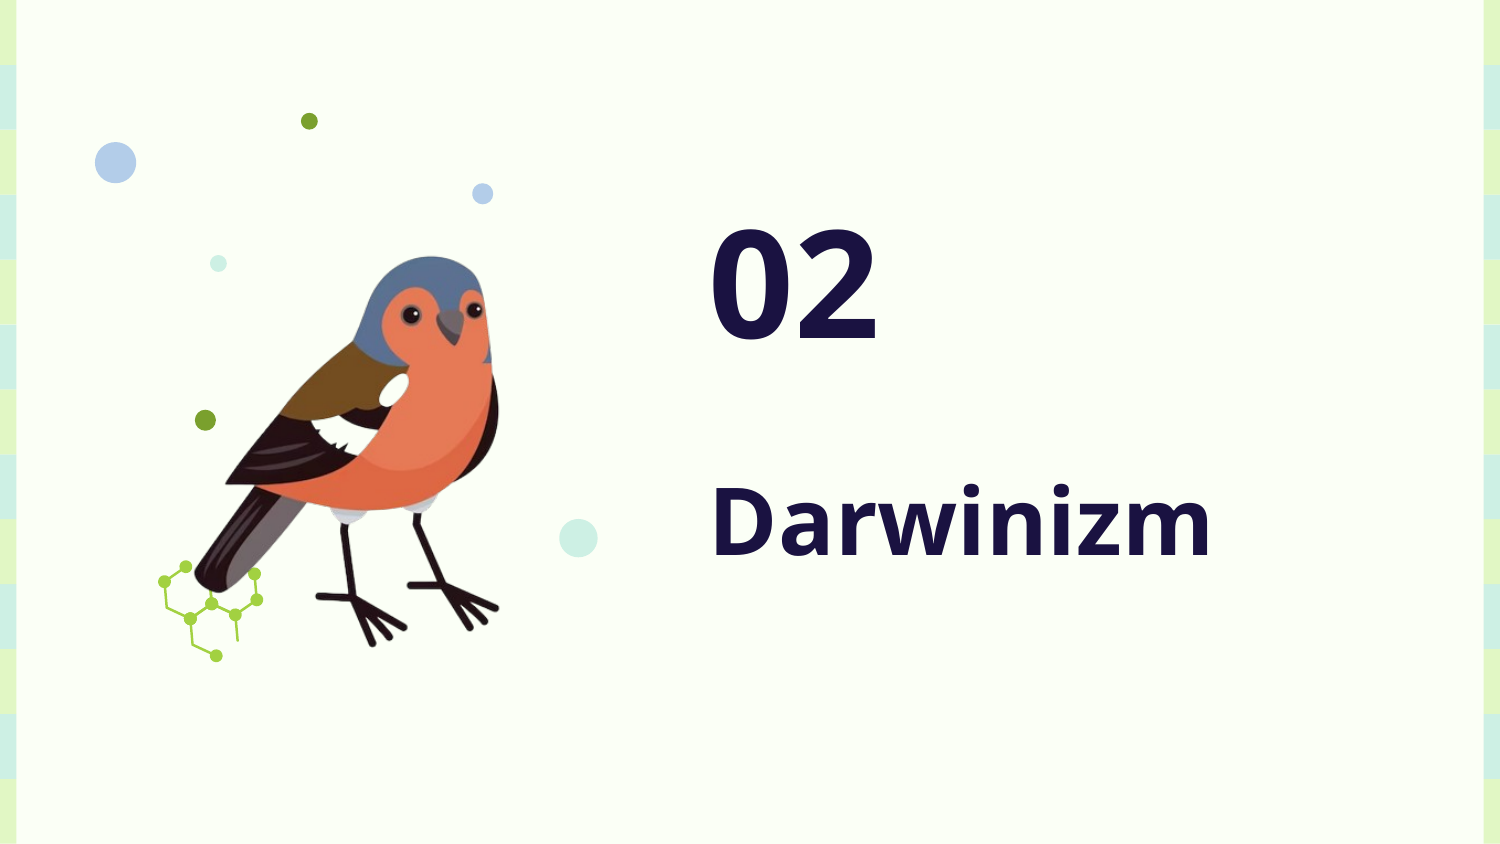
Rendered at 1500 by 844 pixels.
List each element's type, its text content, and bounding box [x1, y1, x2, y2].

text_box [92, 112, 598, 171]
picture [92, 172, 644, 723]
title Darwinizm [693, 447, 1362, 589]
title 02 [693, 165, 972, 393]
